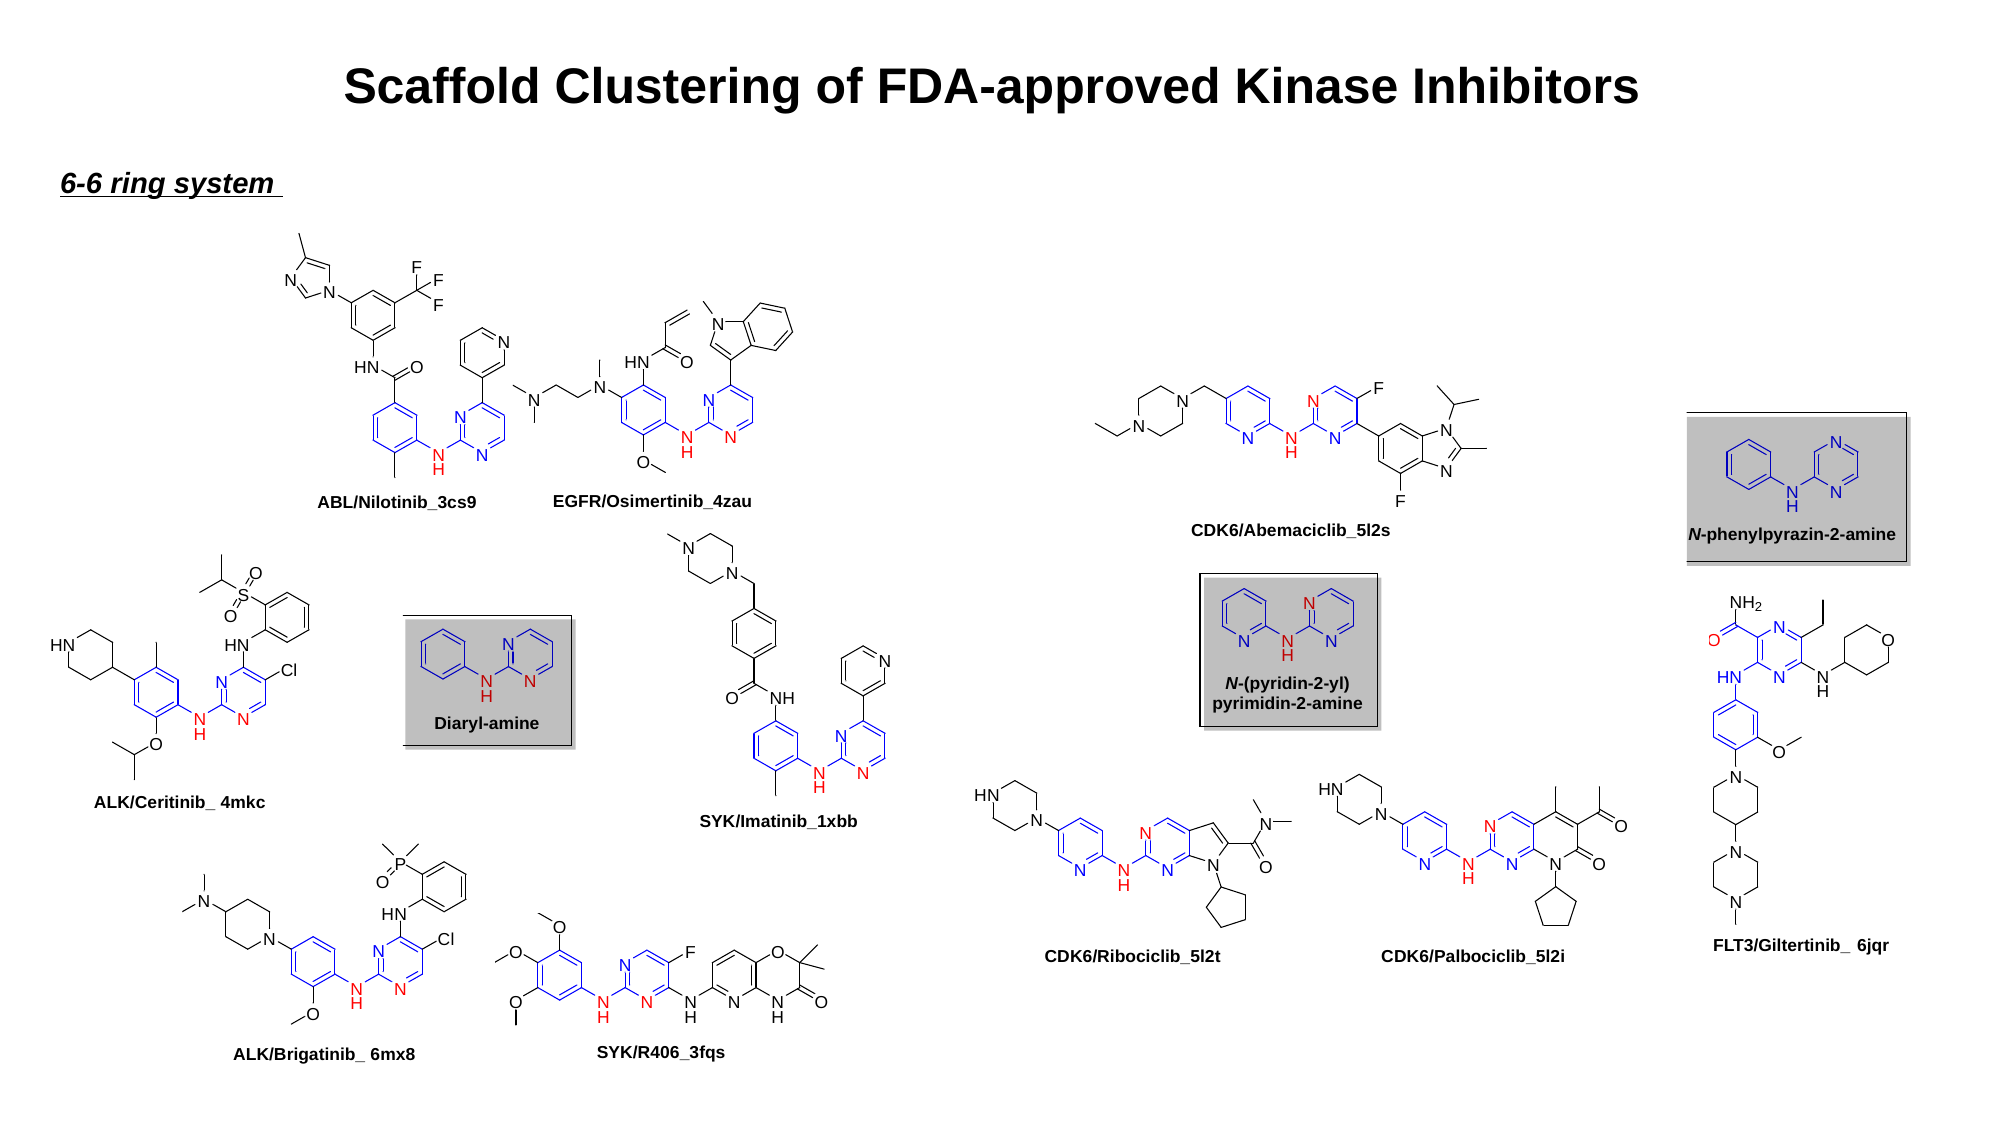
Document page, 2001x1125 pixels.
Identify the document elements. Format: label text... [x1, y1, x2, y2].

text_box 6-6 ring system [45, 157, 298, 208]
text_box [182, 841, 477, 1073]
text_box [667, 531, 902, 842]
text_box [1197, 573, 1390, 742]
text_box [512, 301, 804, 522]
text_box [283, 232, 519, 523]
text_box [51, 552, 321, 821]
text_box Scaffold Clustering of FDA-approved Kinase Inhibitors [328, 48, 1672, 127]
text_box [494, 913, 840, 1073]
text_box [973, 779, 1301, 976]
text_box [1686, 411, 1926, 576]
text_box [1317, 773, 1637, 976]
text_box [1092, 378, 1495, 550]
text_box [1709, 594, 1906, 971]
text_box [402, 614, 588, 760]
